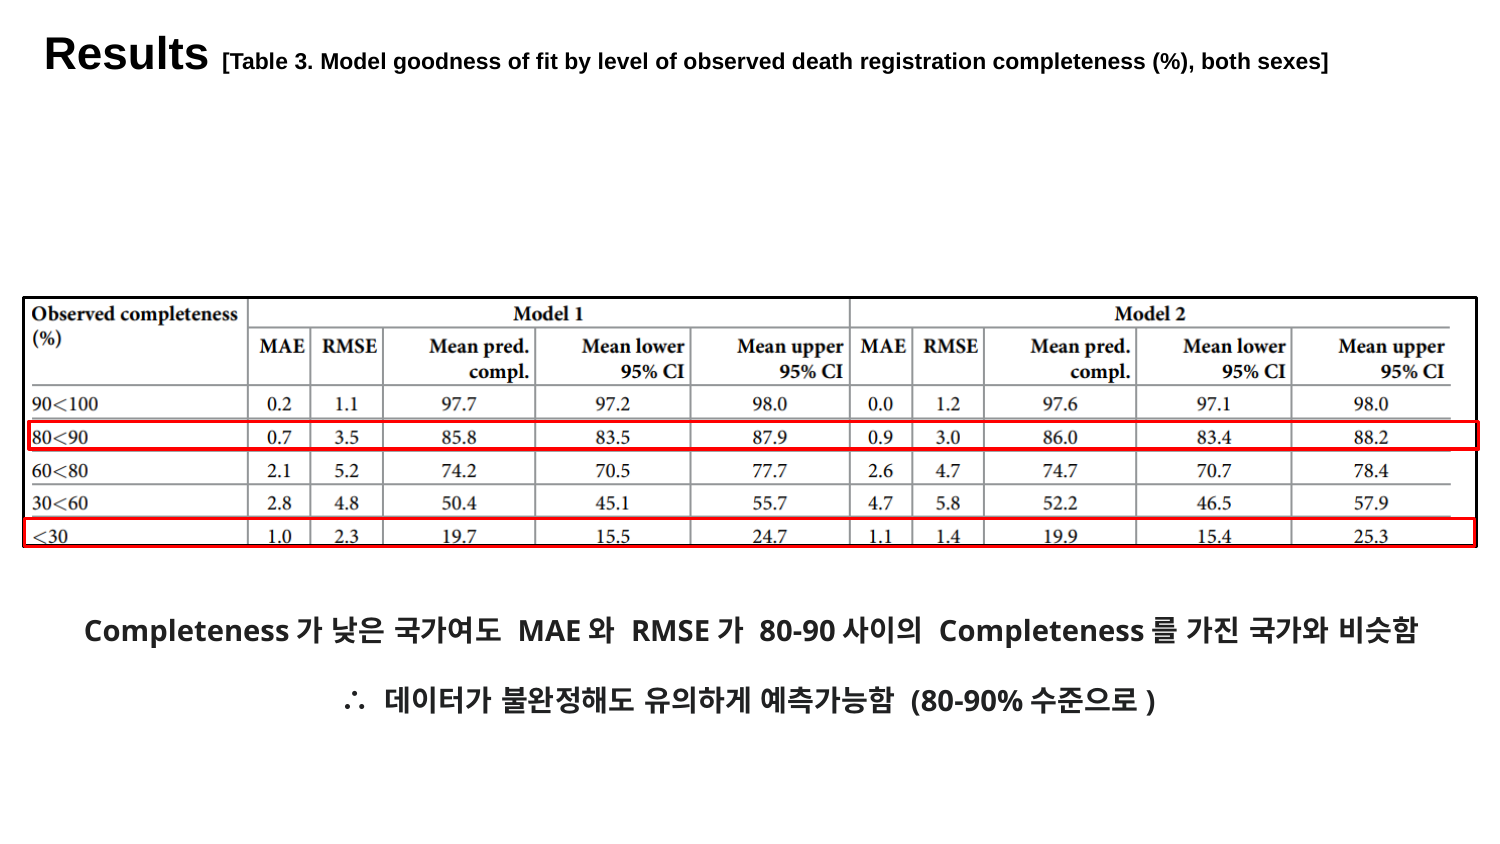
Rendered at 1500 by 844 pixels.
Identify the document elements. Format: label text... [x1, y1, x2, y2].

picture [24, 298, 1476, 545]
text_box Results [Table 3. Model goodness of fit by level of observed death registration completeness (%), both sexes] [28, 8, 1390, 121]
text_box Completeness가 낮은 국가여도 MAE와 RMSE가 80-90사이의 Completeness를 가진 국가와 비슷함 ∴ 데이터가 불완정해도 유의하게 예측가능함 (80-90%수준으로) [24, 597, 1479, 733]
